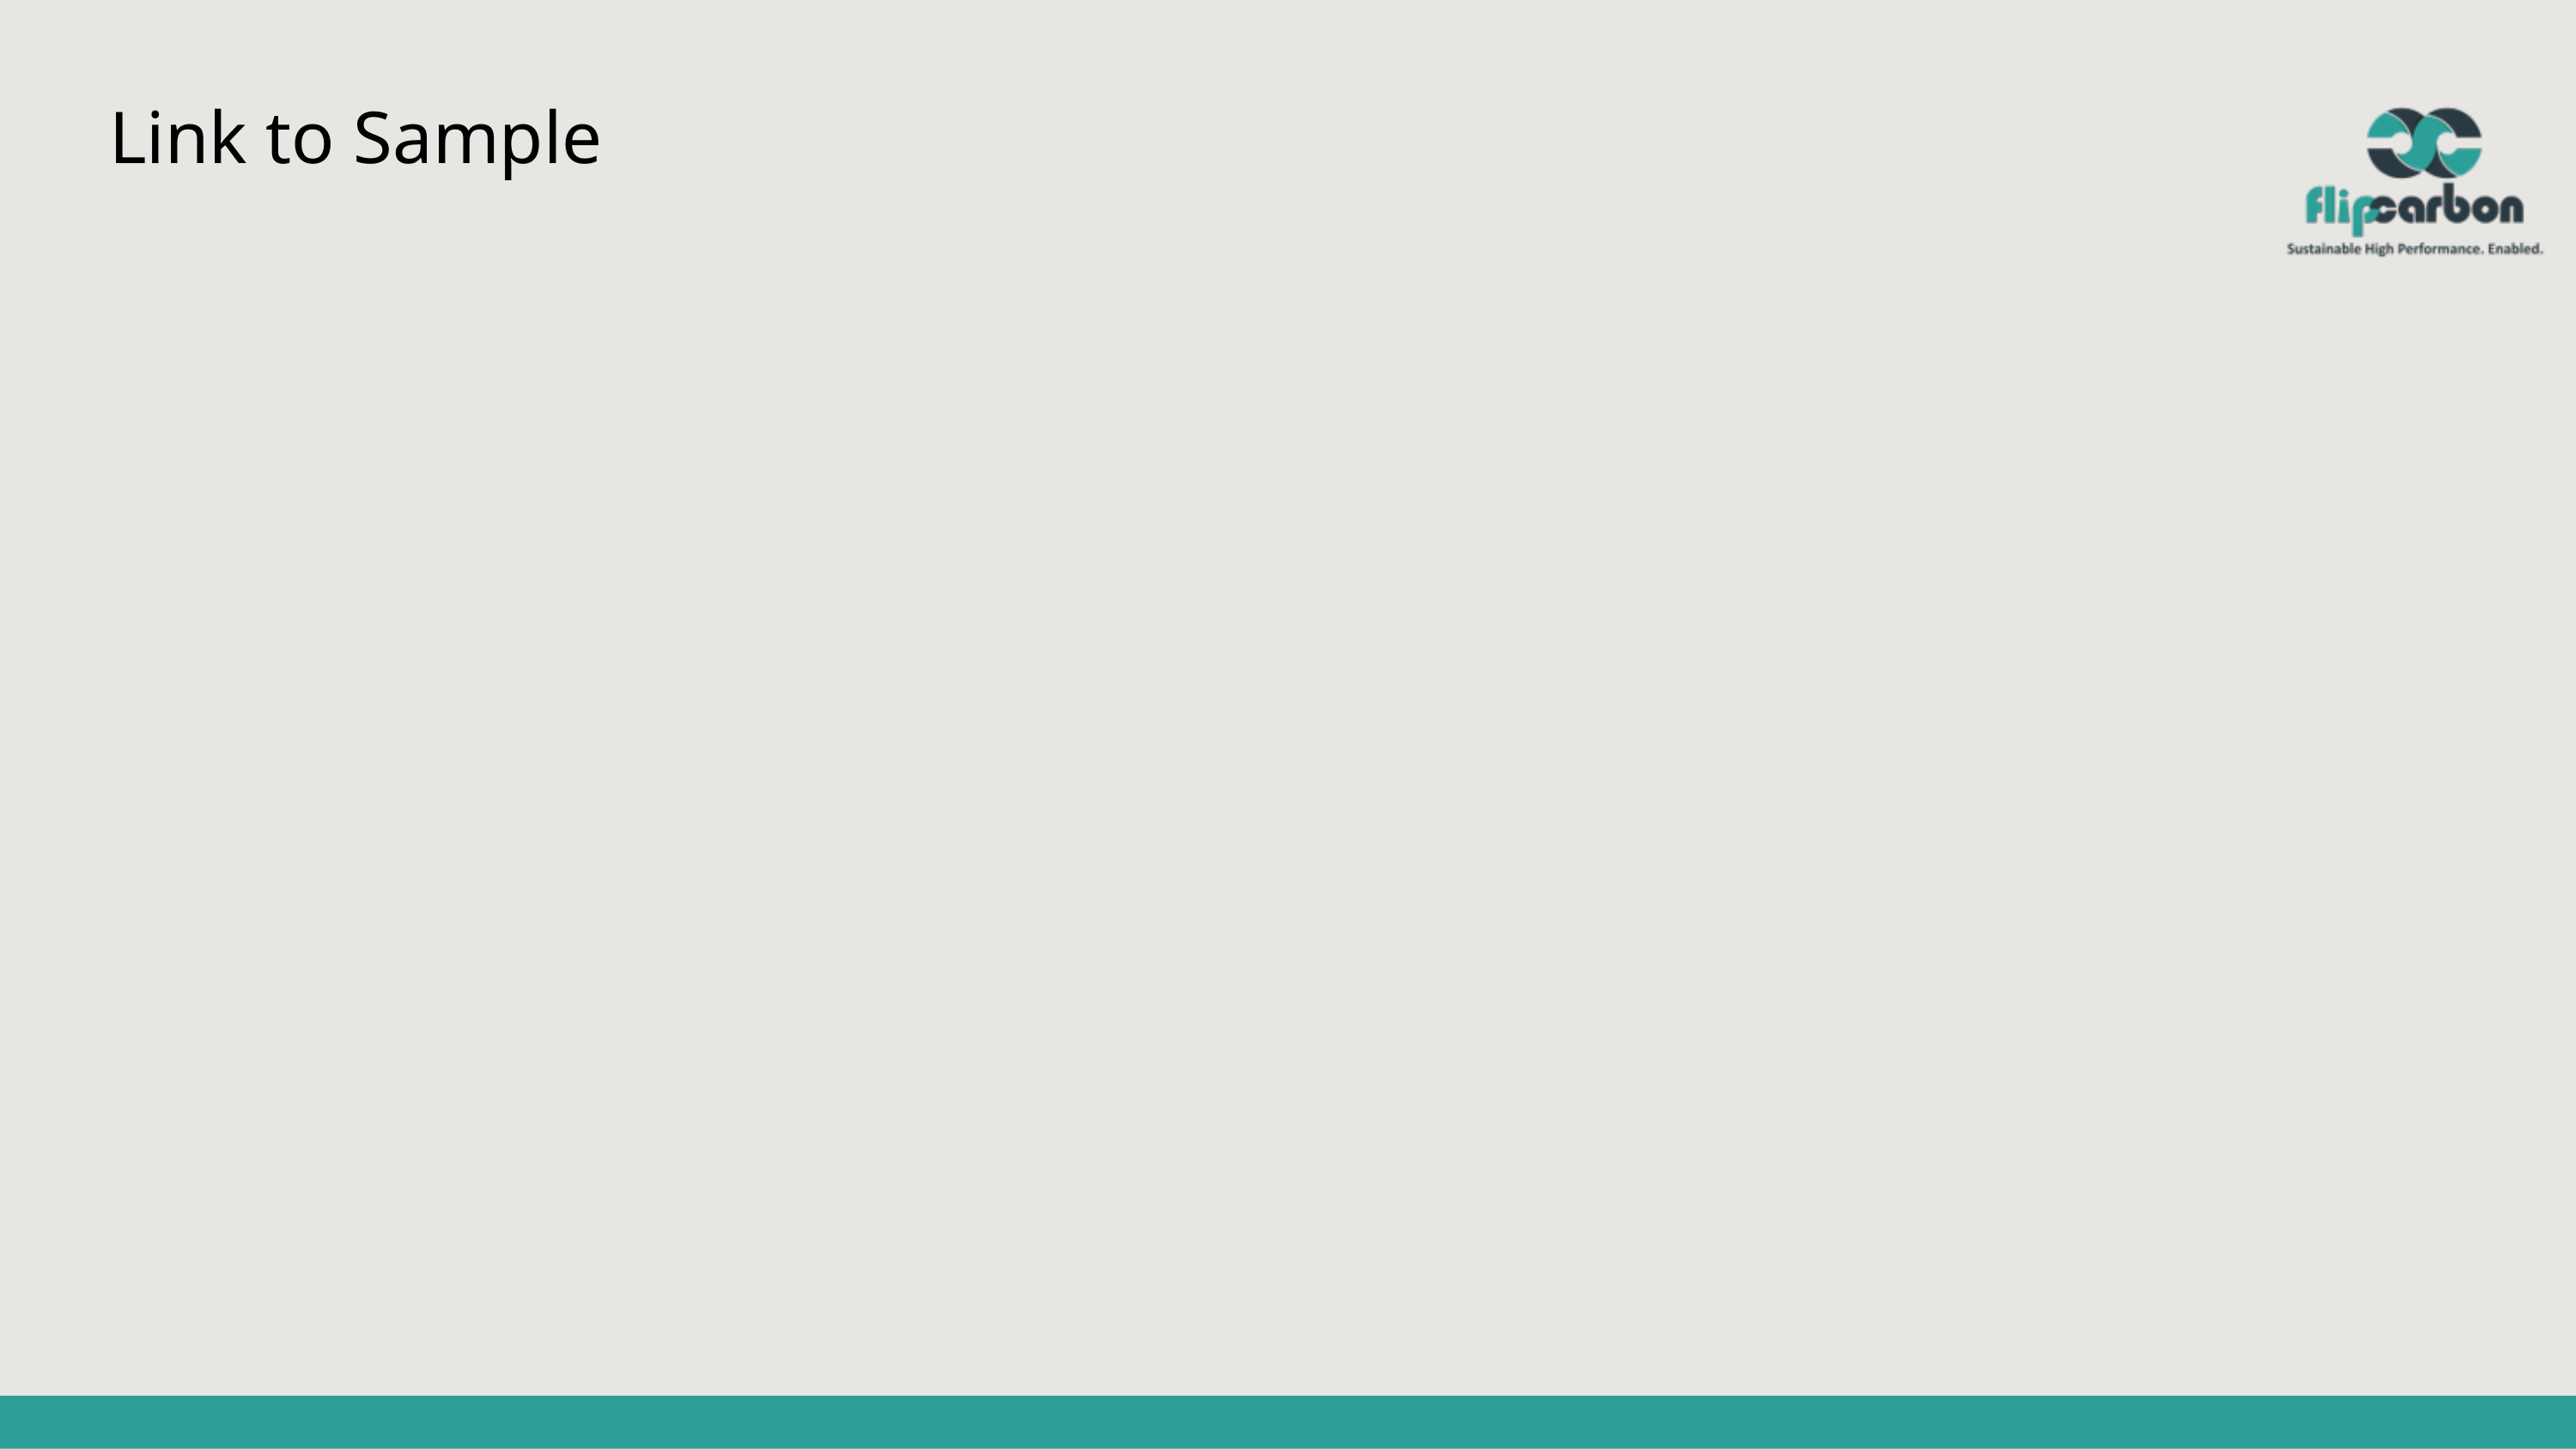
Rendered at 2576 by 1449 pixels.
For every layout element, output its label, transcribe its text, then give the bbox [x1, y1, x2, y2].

picture [2256, 72, 2576, 299]
text_box [0, 1395, 2576, 1449]
text_box Link to Sample [96, 85, 1438, 185]
